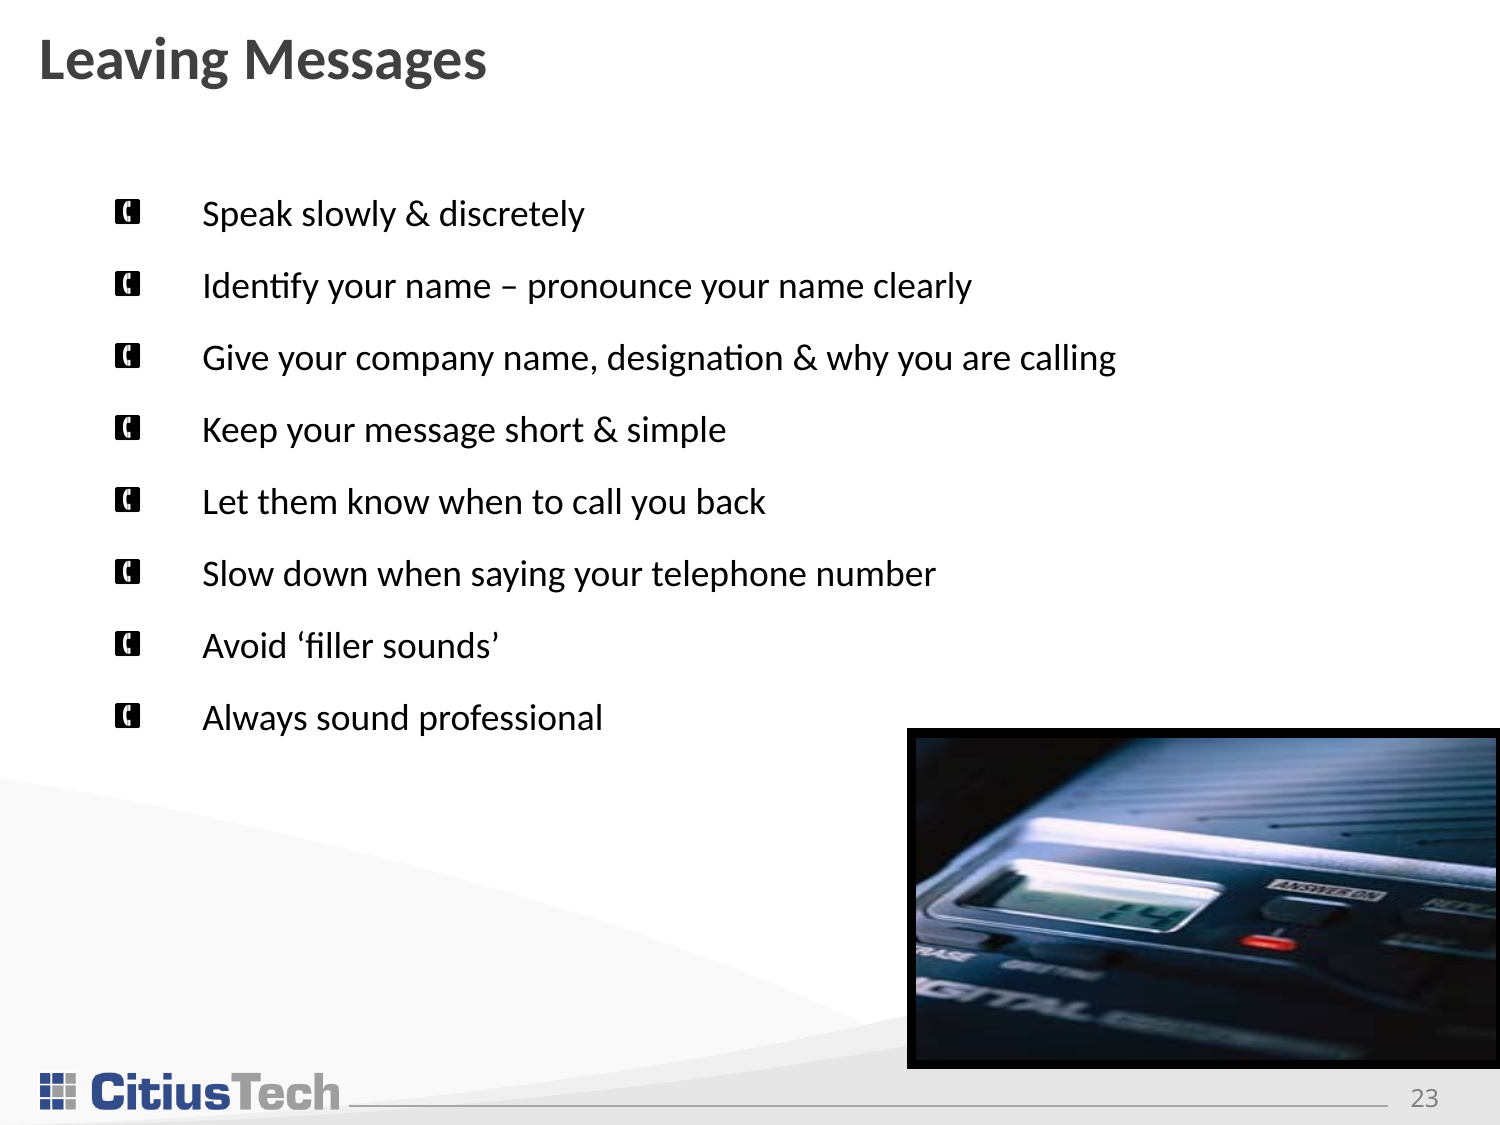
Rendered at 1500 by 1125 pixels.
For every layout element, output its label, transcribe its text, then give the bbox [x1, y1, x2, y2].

picture [114, 198, 141, 225]
text_box Speak slowly & discretely Identify your name – pronounce your name clearly Give your company name, designation & why you are calling Keep your message short & simple Let them know when to call you back Slow down when saying your telephone number Avoid ‘filler sounds’ Always sound professional [99, 155, 1288, 746]
picture [114, 342, 141, 369]
picture [114, 630, 141, 657]
picture [114, 486, 141, 513]
picture [915, 737, 1497, 1060]
title Leaving Messages [24, 8, 1430, 103]
picture [114, 414, 141, 441]
picture [114, 270, 141, 297]
picture [114, 702, 141, 729]
picture [114, 558, 141, 585]
picture [0, 0, 1500, 1125]
